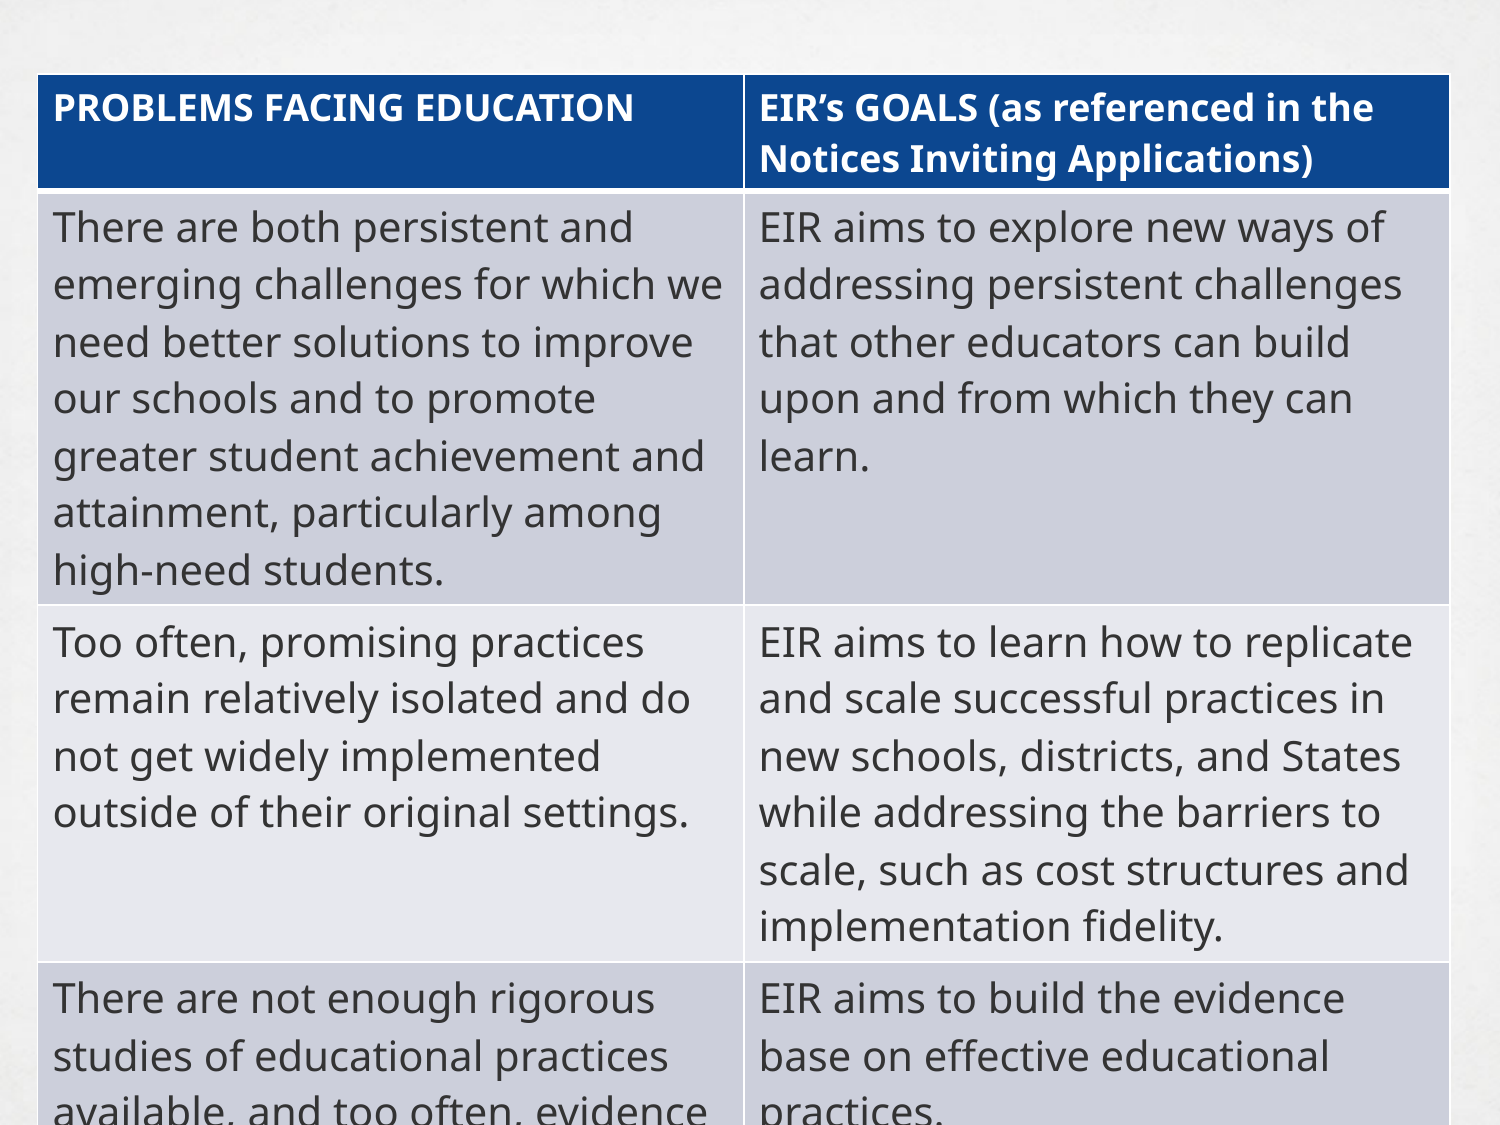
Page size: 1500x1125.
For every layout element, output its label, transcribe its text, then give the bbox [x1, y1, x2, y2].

table_cell Too often, promising practices remain relatively isolated and do not get widely implemented outside of their original settings. [38, 606, 743, 961]
table_cell There are both persistent and emerging challenges for which we need better solutions to improve our schools and to promote greater student achievement and attainment, particularly among high-need students. [38, 194, 743, 604]
table_header PROBLEMS FACING EDUCATION [38, 75, 743, 188]
table_cell There are not enough rigorous studies of educational practices available, and too often, evidence of effectiveness is not used to shape policy or program implementation decisions. [38, 963, 743, 1125]
table_cell EIR aims to explore new ways of addressing persistent challenges that other educators can build upon and from which they can learn. [745, 194, 1449, 604]
table_cell EIR aims to build the evidence base on effective educational practices. [745, 963, 1449, 1125]
table_cell EIR aims to learn how to replicate and scale successful practices in new schools, districts, and States while addressing the barriers to scale, such as cost structures and implementation fidelity. [745, 606, 1449, 961]
table_header EIR’s GOALS (as referenced in the Notices Inviting Applications) [745, 75, 1449, 188]
picture [0, 0, 1500, 1125]
